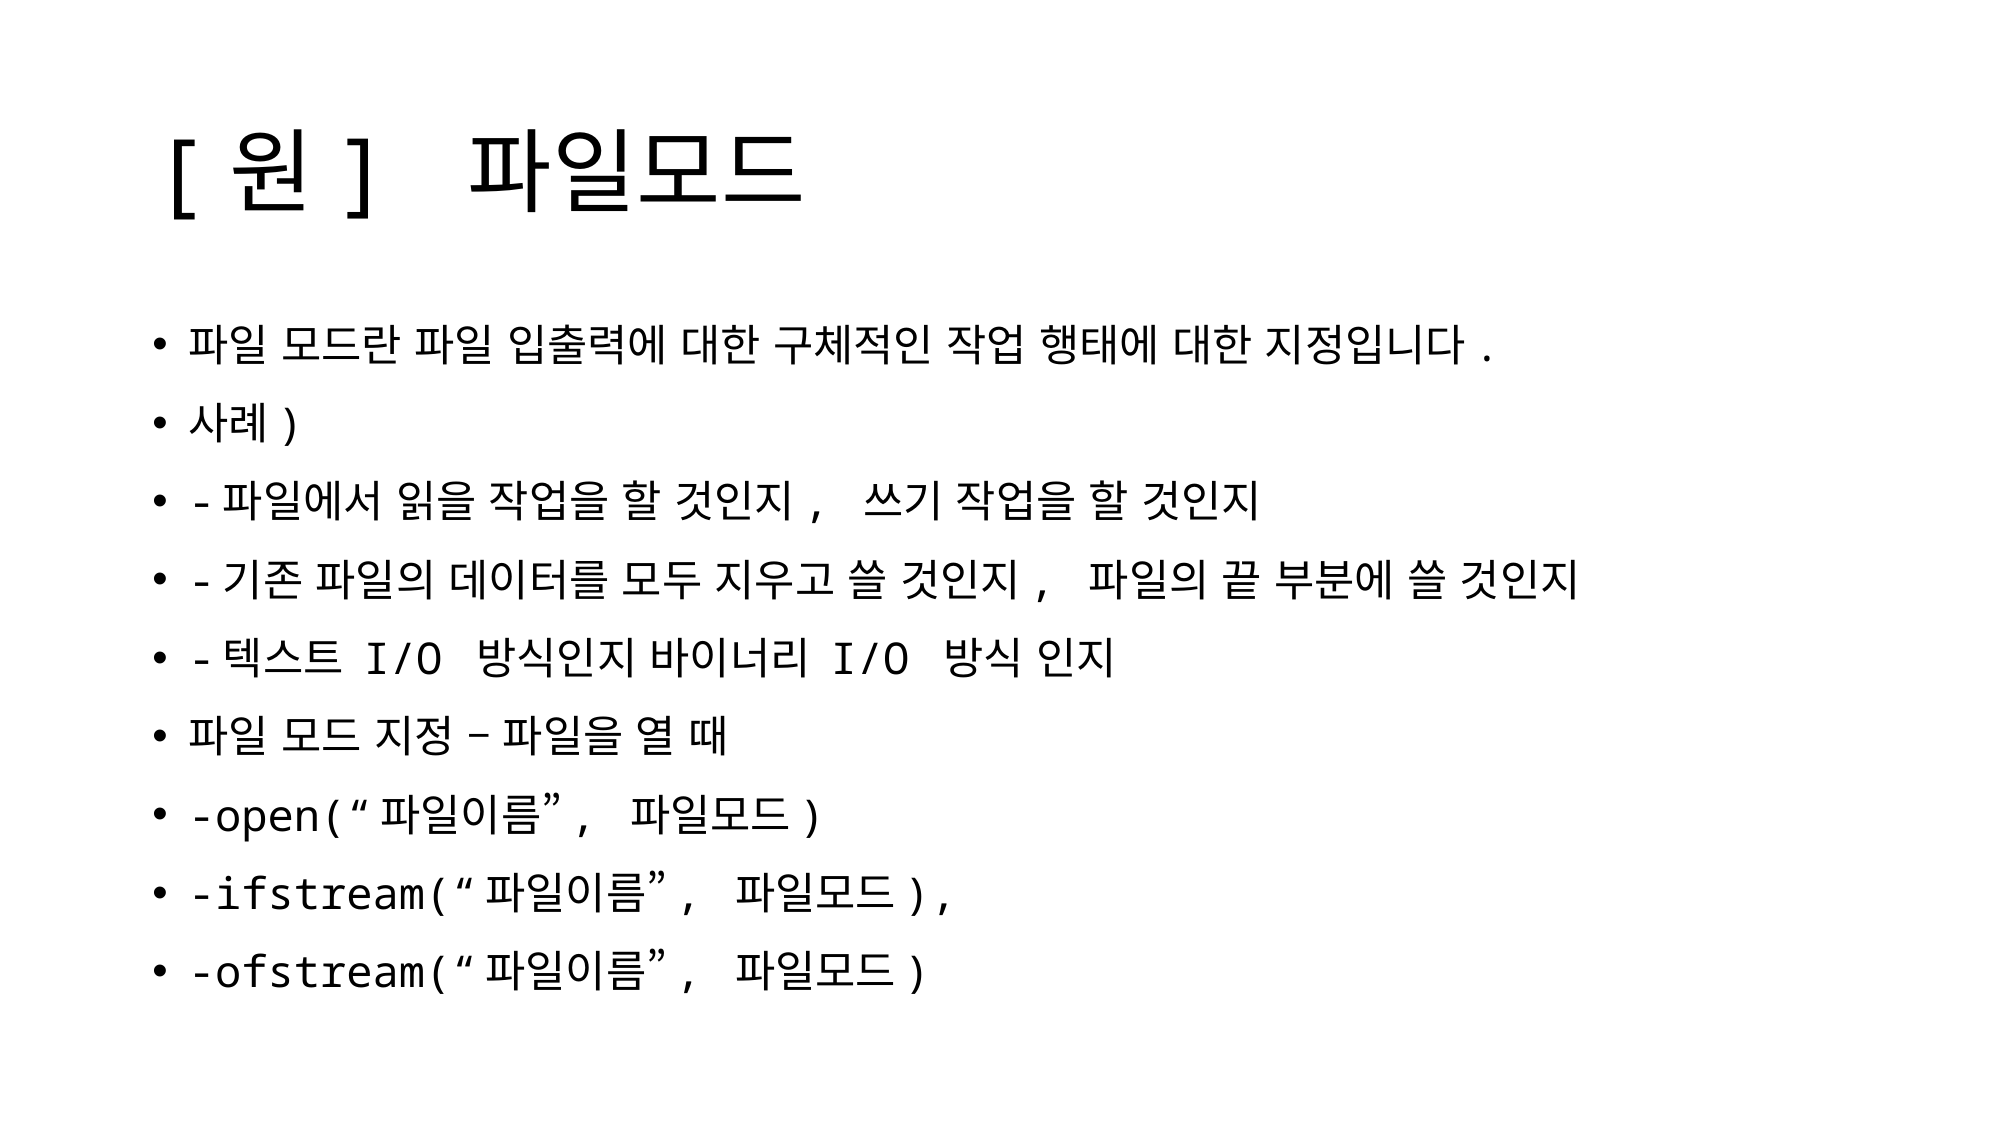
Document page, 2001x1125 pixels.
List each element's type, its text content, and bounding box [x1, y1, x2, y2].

title [원] 파일모드 [137, 59, 1863, 278]
list 파일 모드란 파일 입출력에 대한 구체적인 작업 행태에 대한 지정입니다. 사례) -파일에서 읽을 작업을 할 것인지, 쓰기 작업을 할 것인지 -기존 파일의 데이터를 모두 지우고 쓸 것인지, 파일의 끝 부분에 쓸 것인지 -텍스트 I/O 방식인지 바이너리 I/O 방식 인지 파일 모드 지정 – 파일을 열 때 -open(“파일이름”, 파일모드) -ifstream(“파일이름”, 파일모드), -ofstream(“파일이름”, 파일모드) [137, 299, 1863, 1014]
